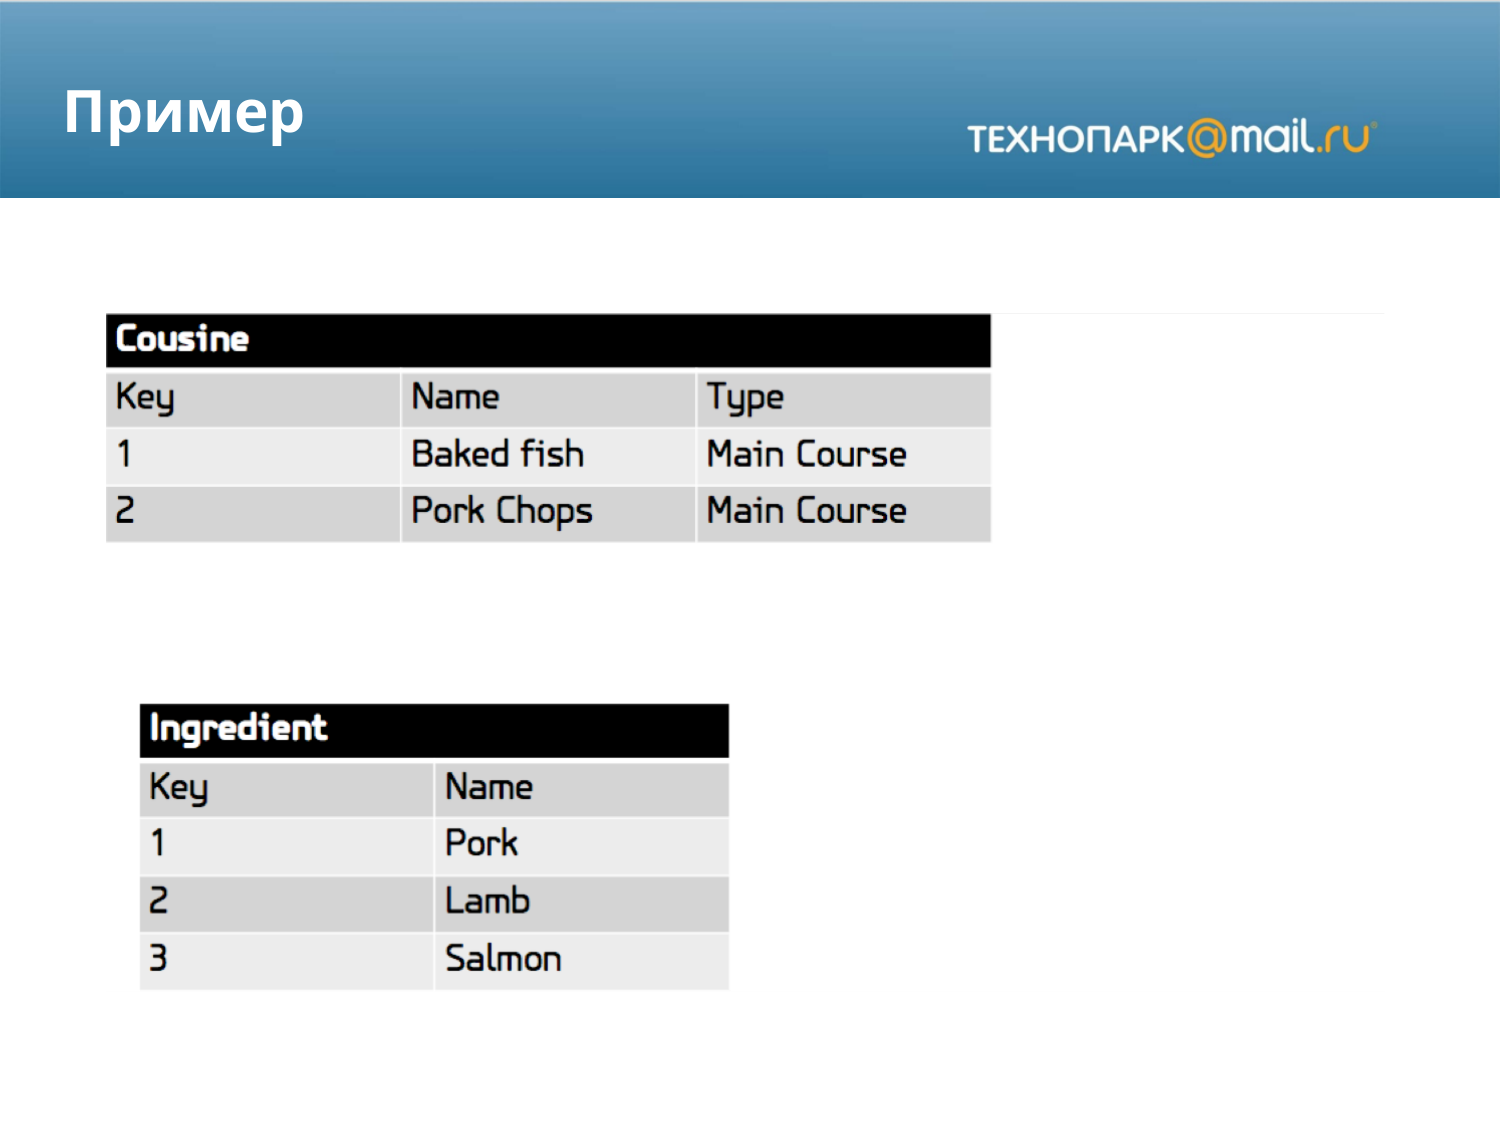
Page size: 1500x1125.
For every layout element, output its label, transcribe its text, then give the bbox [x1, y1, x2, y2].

title Пример [47, 42, 1281, 185]
picture [106, 293, 1385, 1010]
picture [0, 0, 1500, 198]
